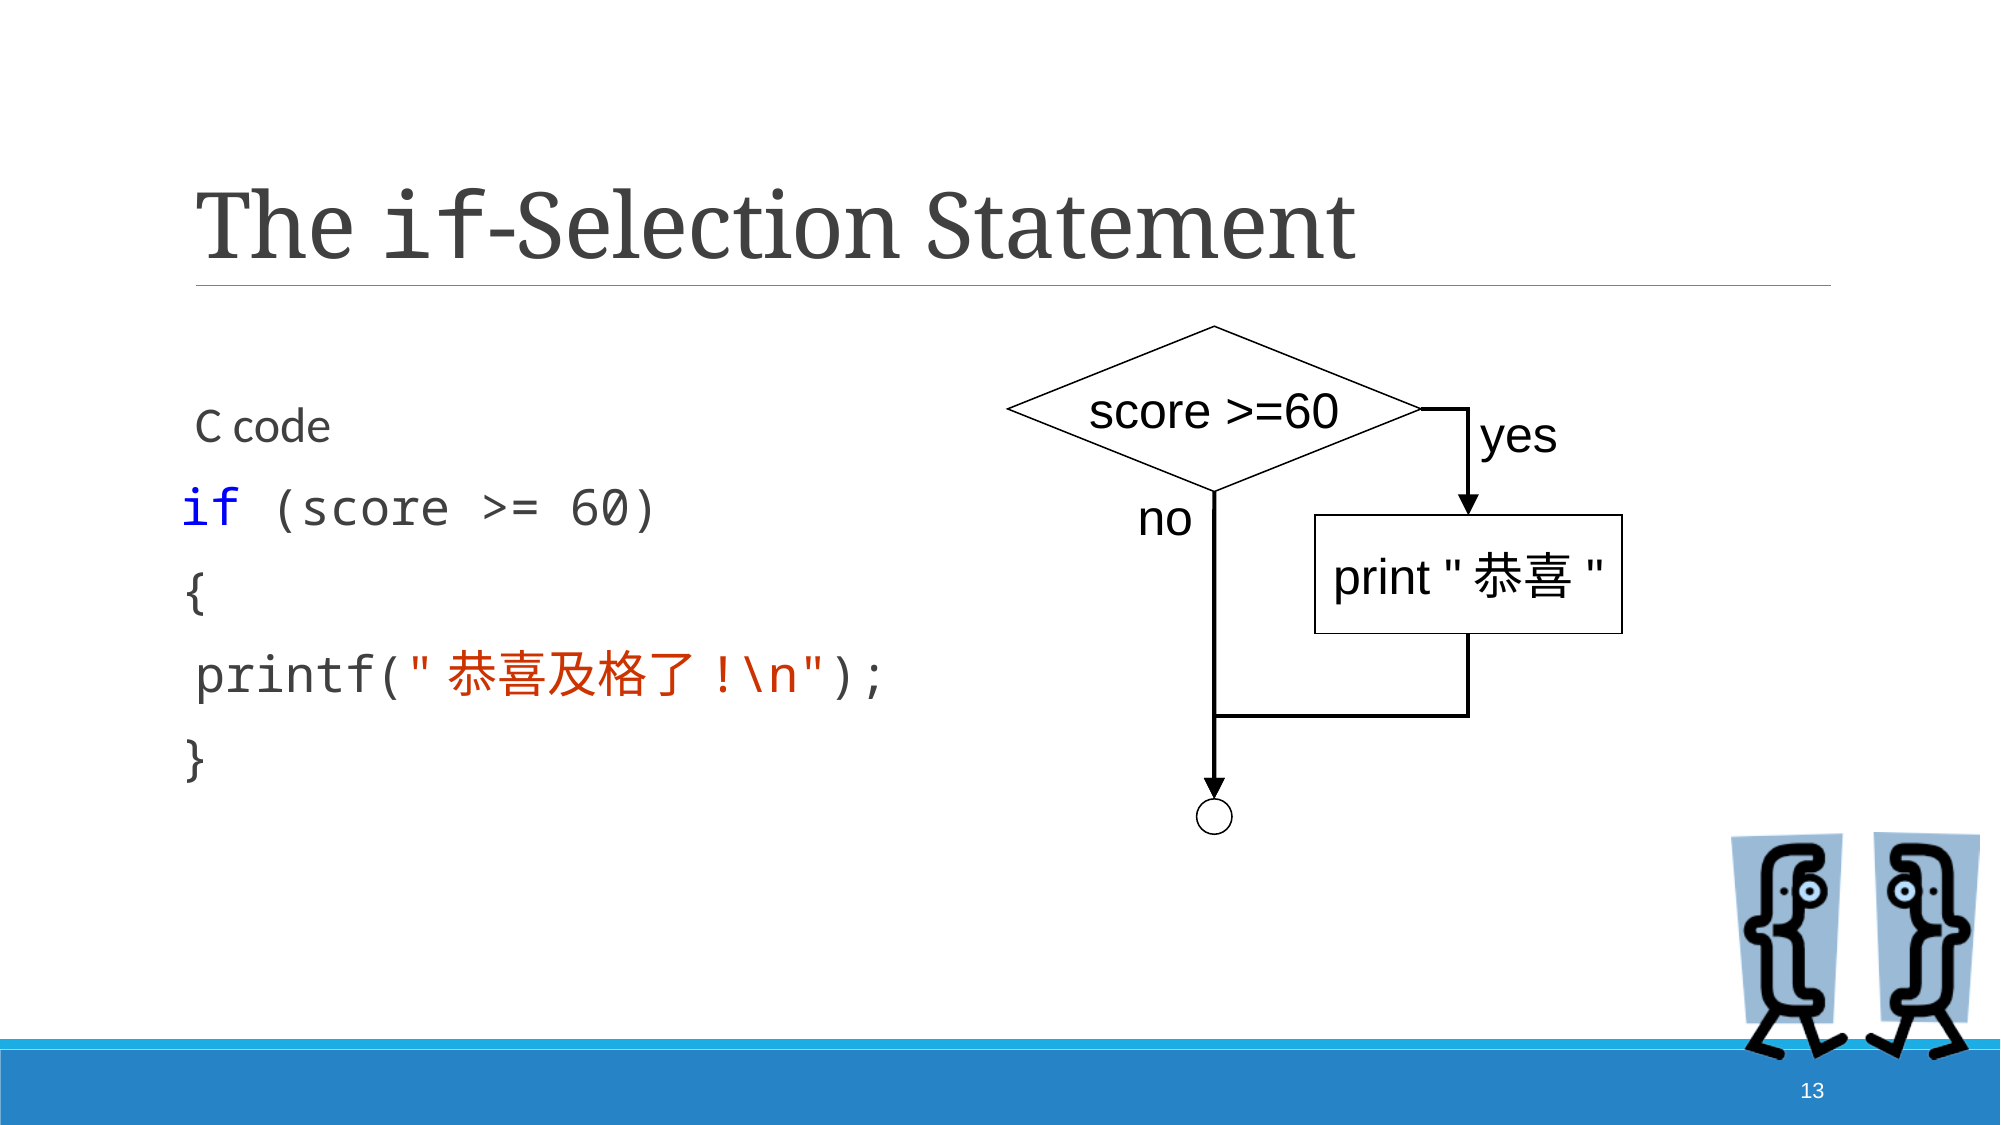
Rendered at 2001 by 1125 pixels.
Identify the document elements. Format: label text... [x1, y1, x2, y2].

text_box score >=60 [1007, 326, 1419, 491]
title The if-Selection Statement [180, 47, 1830, 285]
text_box yes [1480, 409, 1587, 457]
slide_number 13 [1624, 1059, 1840, 1120]
text_box print "恭喜" [1314, 515, 1622, 634]
text_box [1196, 799, 1233, 835]
text_box no [1137, 491, 1209, 540]
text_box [1420, 408, 1469, 516]
list C code if (score >= 60) { printf("恭喜及格了!\n"); } [180, 302, 1830, 963]
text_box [1258, 588, 1425, 844]
